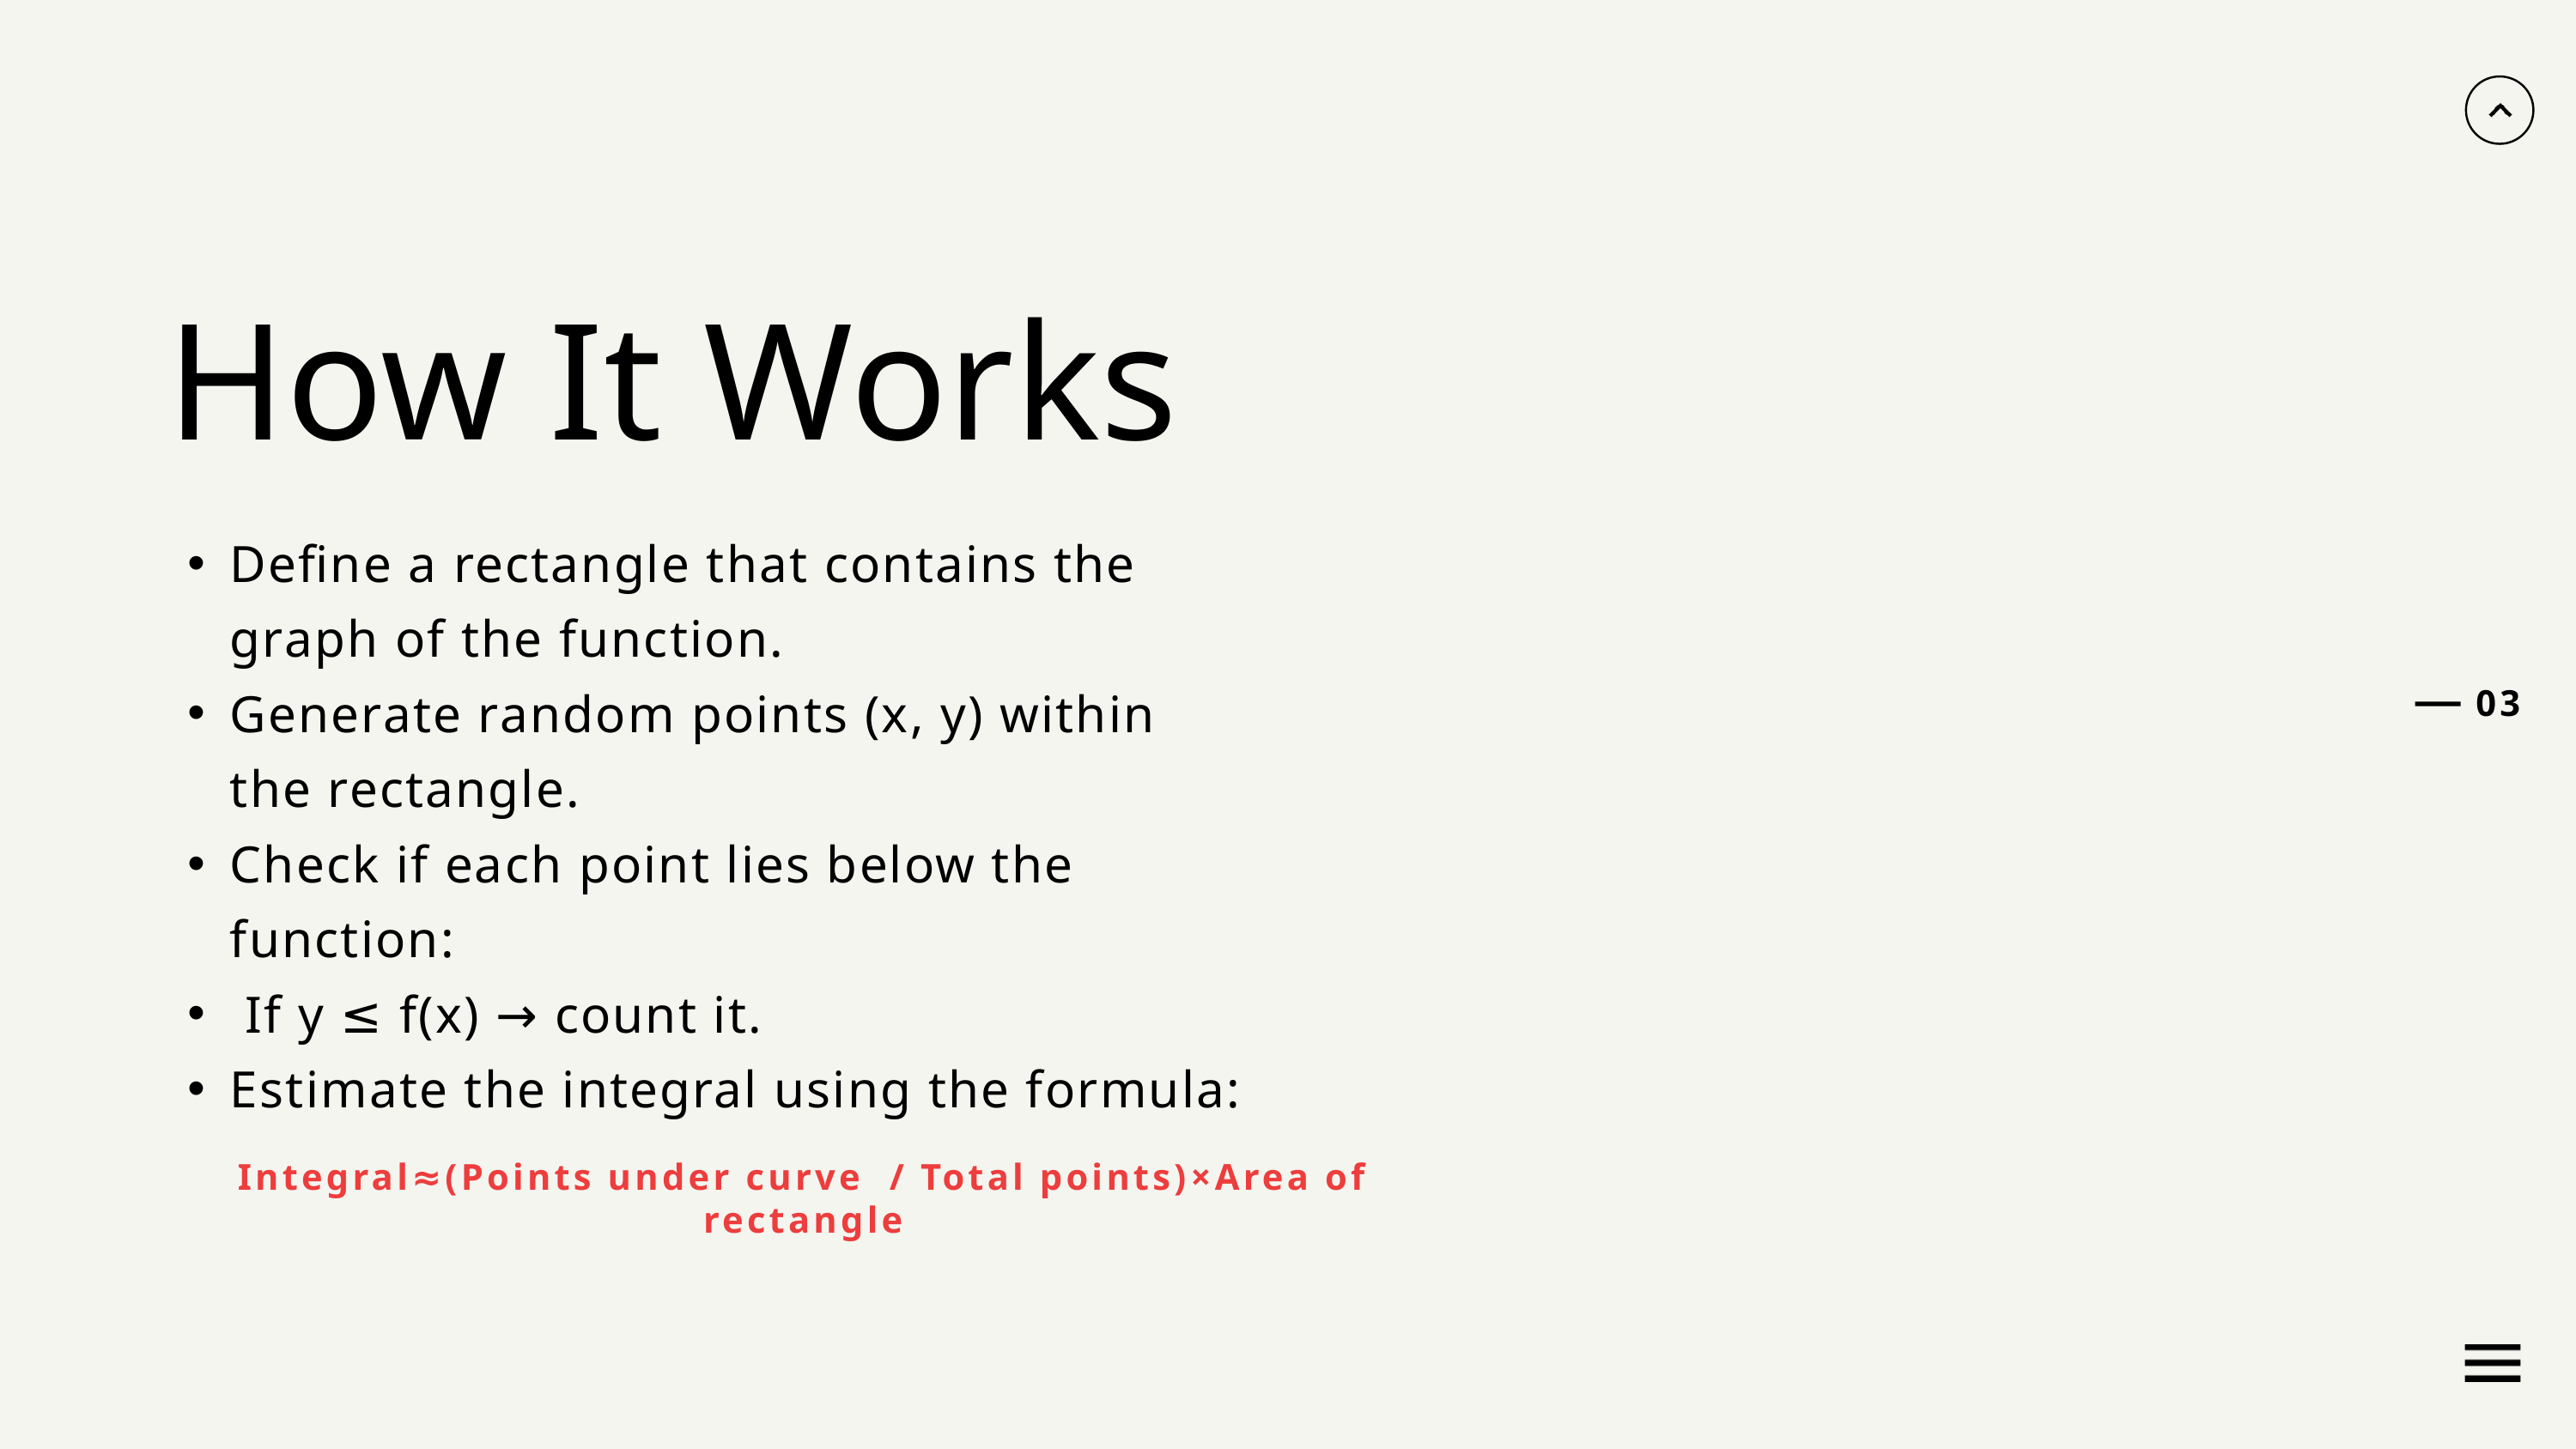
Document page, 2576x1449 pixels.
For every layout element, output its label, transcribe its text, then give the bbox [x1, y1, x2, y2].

text_box Define a rectangle that contains the graph of the function. Generate random points (x, y) within the rectangle. Check if each point lies below the function: If y ≤ f(x) → count it. Estimate the integral using the formula: [144, 517, 1247, 1193]
text_box How It Works [167, 294, 2020, 472]
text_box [2464, 75, 2535, 145]
text_box Integral≈(Points under curve / Total points)​×Area of rectangle [167, 1154, 1440, 1240]
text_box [2415, 682, 2521, 724]
text_box [2464, 1344, 2521, 1383]
